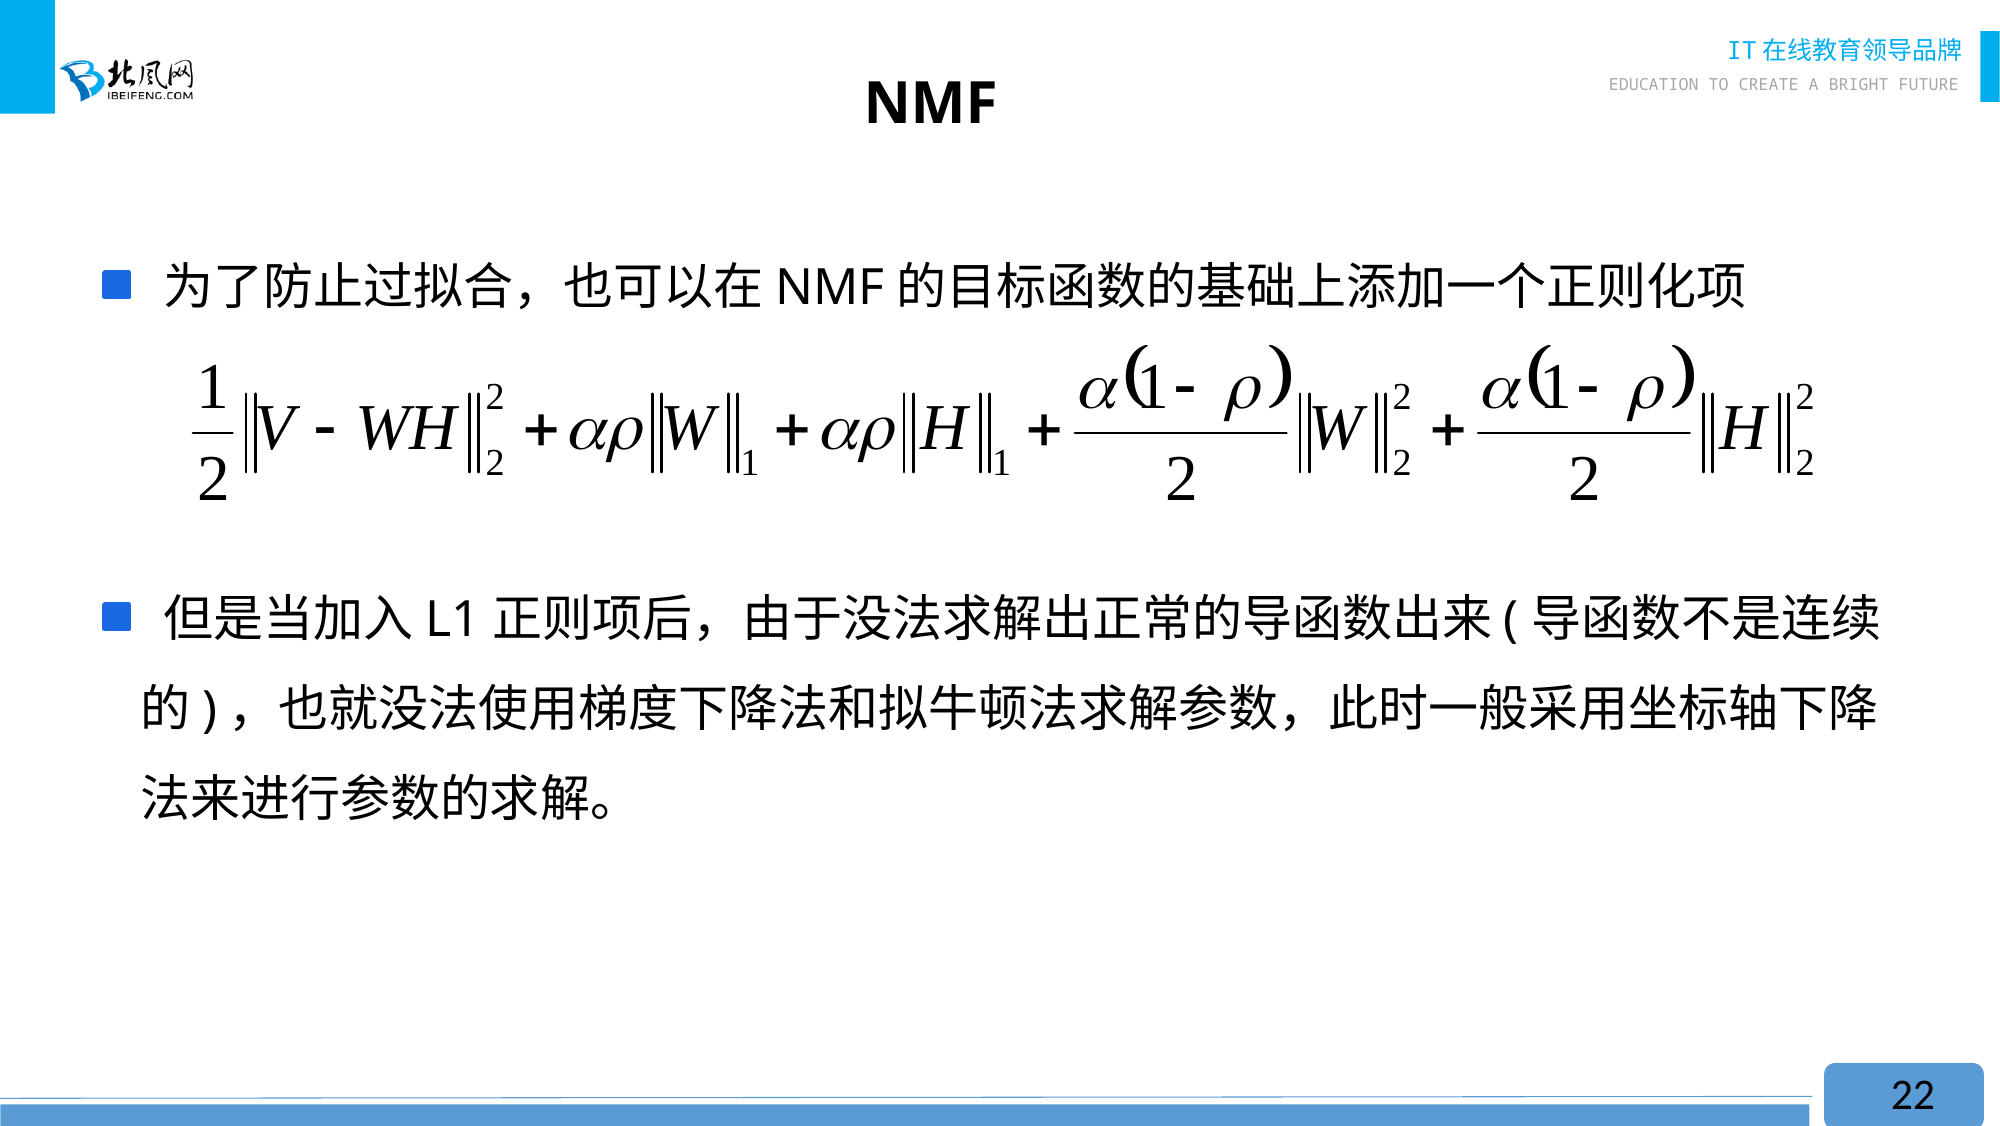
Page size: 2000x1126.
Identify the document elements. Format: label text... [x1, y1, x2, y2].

list 为了防止过拟合，也可以在NMF的目标函数的基础上添加一个正则化项 但是当加入L1正则项后，由于没法求解出正常的导函数出来(导函数不是连续的)，也就没法使用梯度下降法和拟牛顿法求解参数，此时一般采用坐标轴下降法来进行参数的求解。 [87, 216, 1922, 1028]
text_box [181, 345, 1827, 515]
picture [56, 54, 198, 103]
picture [102, 270, 131, 299]
title NMF [255, 42, 1606, 167]
picture [102, 602, 131, 631]
